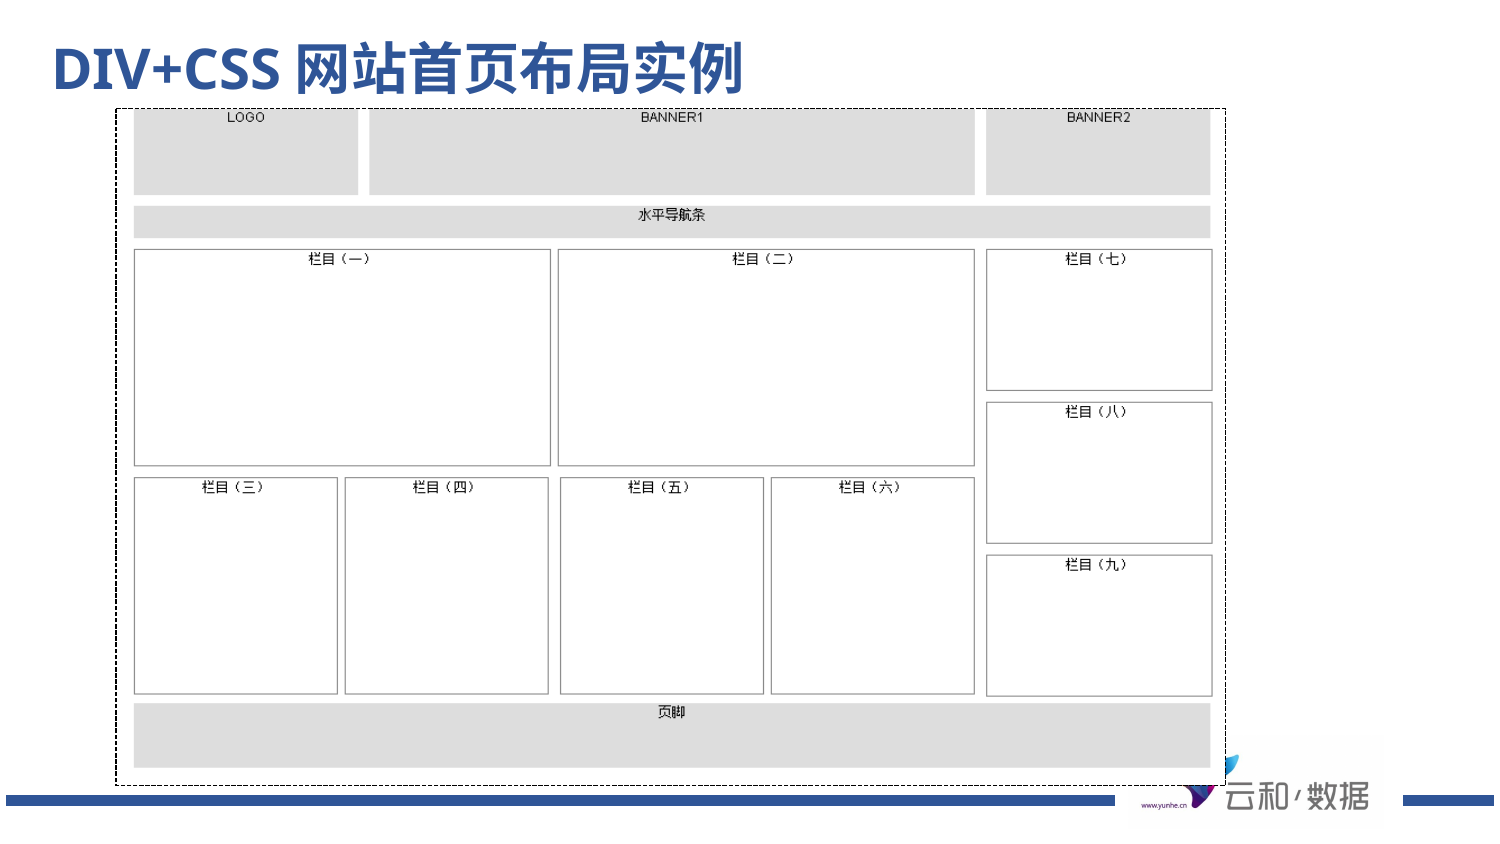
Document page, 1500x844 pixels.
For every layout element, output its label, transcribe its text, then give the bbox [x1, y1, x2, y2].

title DIV+CSS网站首页布局实例 [36, 15, 1049, 128]
picture [116, 109, 1384, 829]
